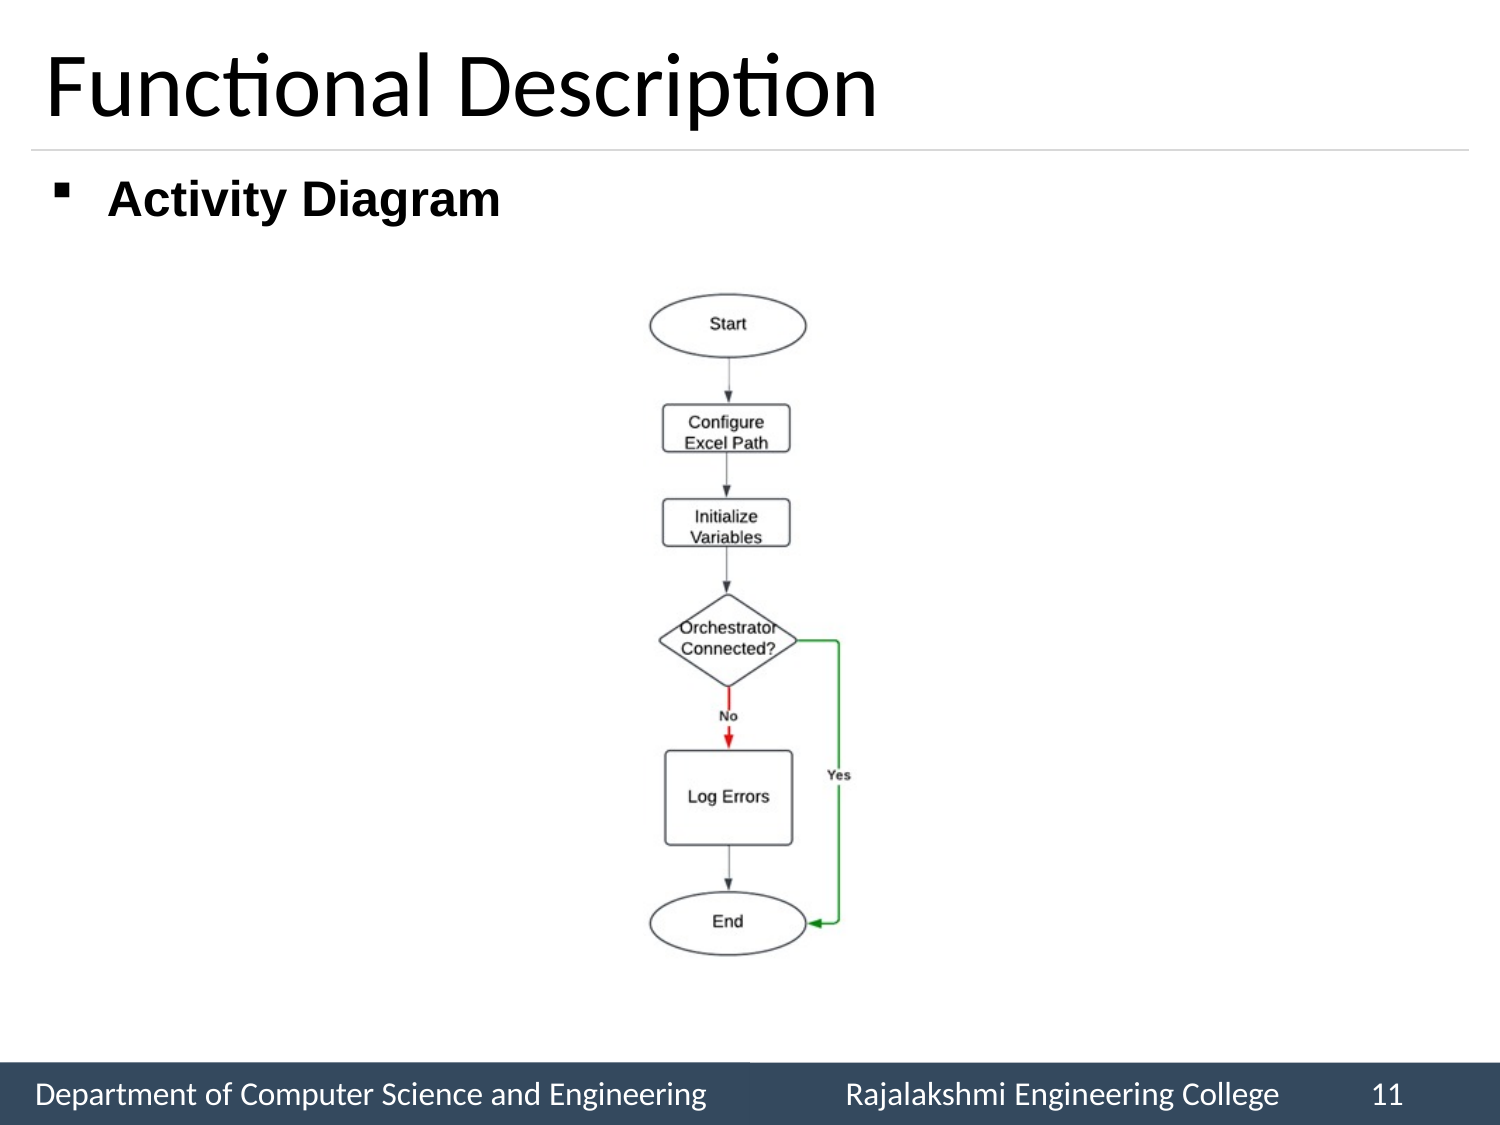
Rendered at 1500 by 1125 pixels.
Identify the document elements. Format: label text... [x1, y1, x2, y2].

slide_number 11 [1368, 1078, 1407, 1125]
slide_number Rajalakshmi Engineering College [843, 1078, 1284, 1125]
title Functional Description [43, 22, 1387, 213]
picture [643, 264, 857, 989]
text_box Activity Diagram [50, 144, 1488, 364]
footer Department of Computer Science and Engineering [32, 1078, 717, 1125]
picture [0, 1058, 1500, 1125]
